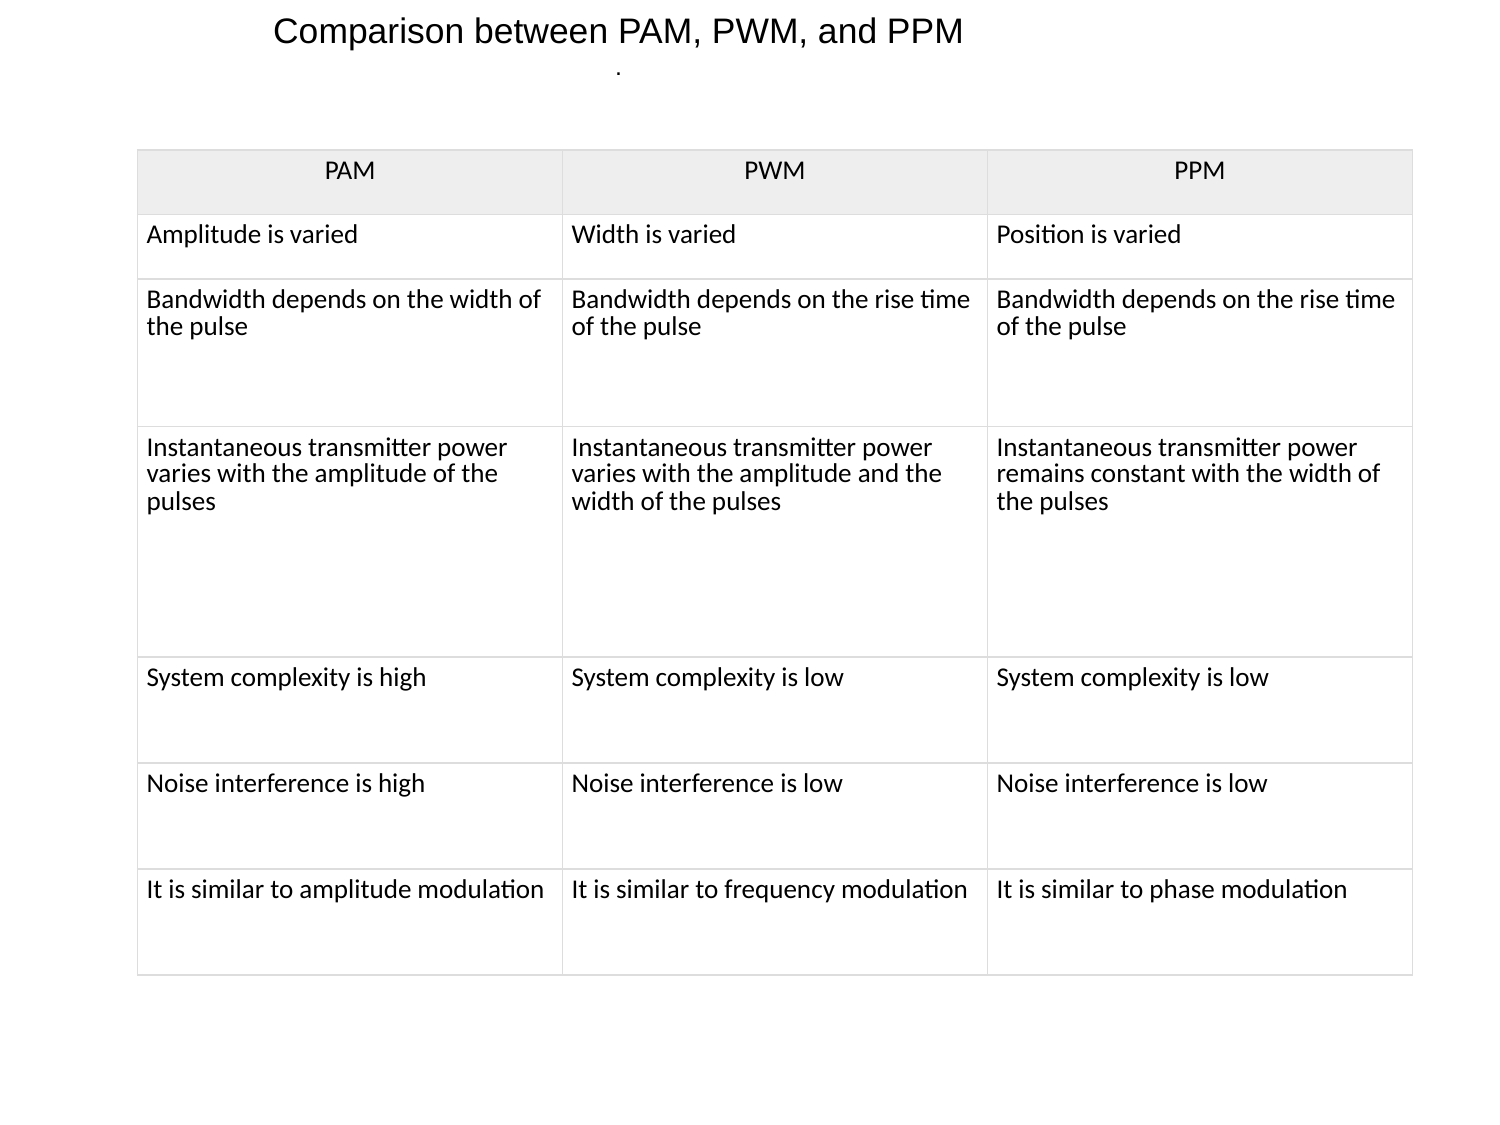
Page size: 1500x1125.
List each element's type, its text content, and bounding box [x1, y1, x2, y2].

text_box Comparison between PAM, PWM, and PPM . [0, 0, 1238, 88]
table_cell Bandwidth depends on the rise time of the pulse [563, 280, 987, 426]
table_cell It is similar to phase modulation [988, 870, 1412, 974]
table_cell Width is varied [563, 215, 987, 278]
table_header PPM [988, 151, 1412, 214]
table_cell Noise interference is low [988, 764, 1412, 868]
table_cell Bandwidth depends on the rise time of the pulse [988, 280, 1412, 426]
table_cell System complexity is low [563, 658, 987, 762]
table_cell Instantaneous transmitter power varies with the amplitude and the width of the pulses [563, 427, 987, 656]
table_cell Position is varied [988, 215, 1412, 278]
table_cell System complexity is high [138, 658, 562, 762]
table_cell Bandwidth depends on the width of the pulse [138, 280, 562, 426]
table_cell Noise interference is low [563, 764, 987, 868]
table_cell Instantaneous transmitter power varies with the amplitude of the pulses [138, 427, 562, 656]
table_cell System complexity is low [988, 658, 1412, 762]
table_header PAM [138, 151, 562, 214]
table_cell Instantaneous transmitter power remains constant with the width of the pulses [988, 427, 1412, 656]
table_cell It is similar to amplitude modulation [138, 870, 562, 974]
table_header PWM [563, 151, 987, 214]
table_cell Noise interference is high [138, 764, 562, 868]
table_cell It is similar to frequency modulation [563, 870, 987, 974]
table_cell Amplitude is varied [138, 215, 562, 278]
